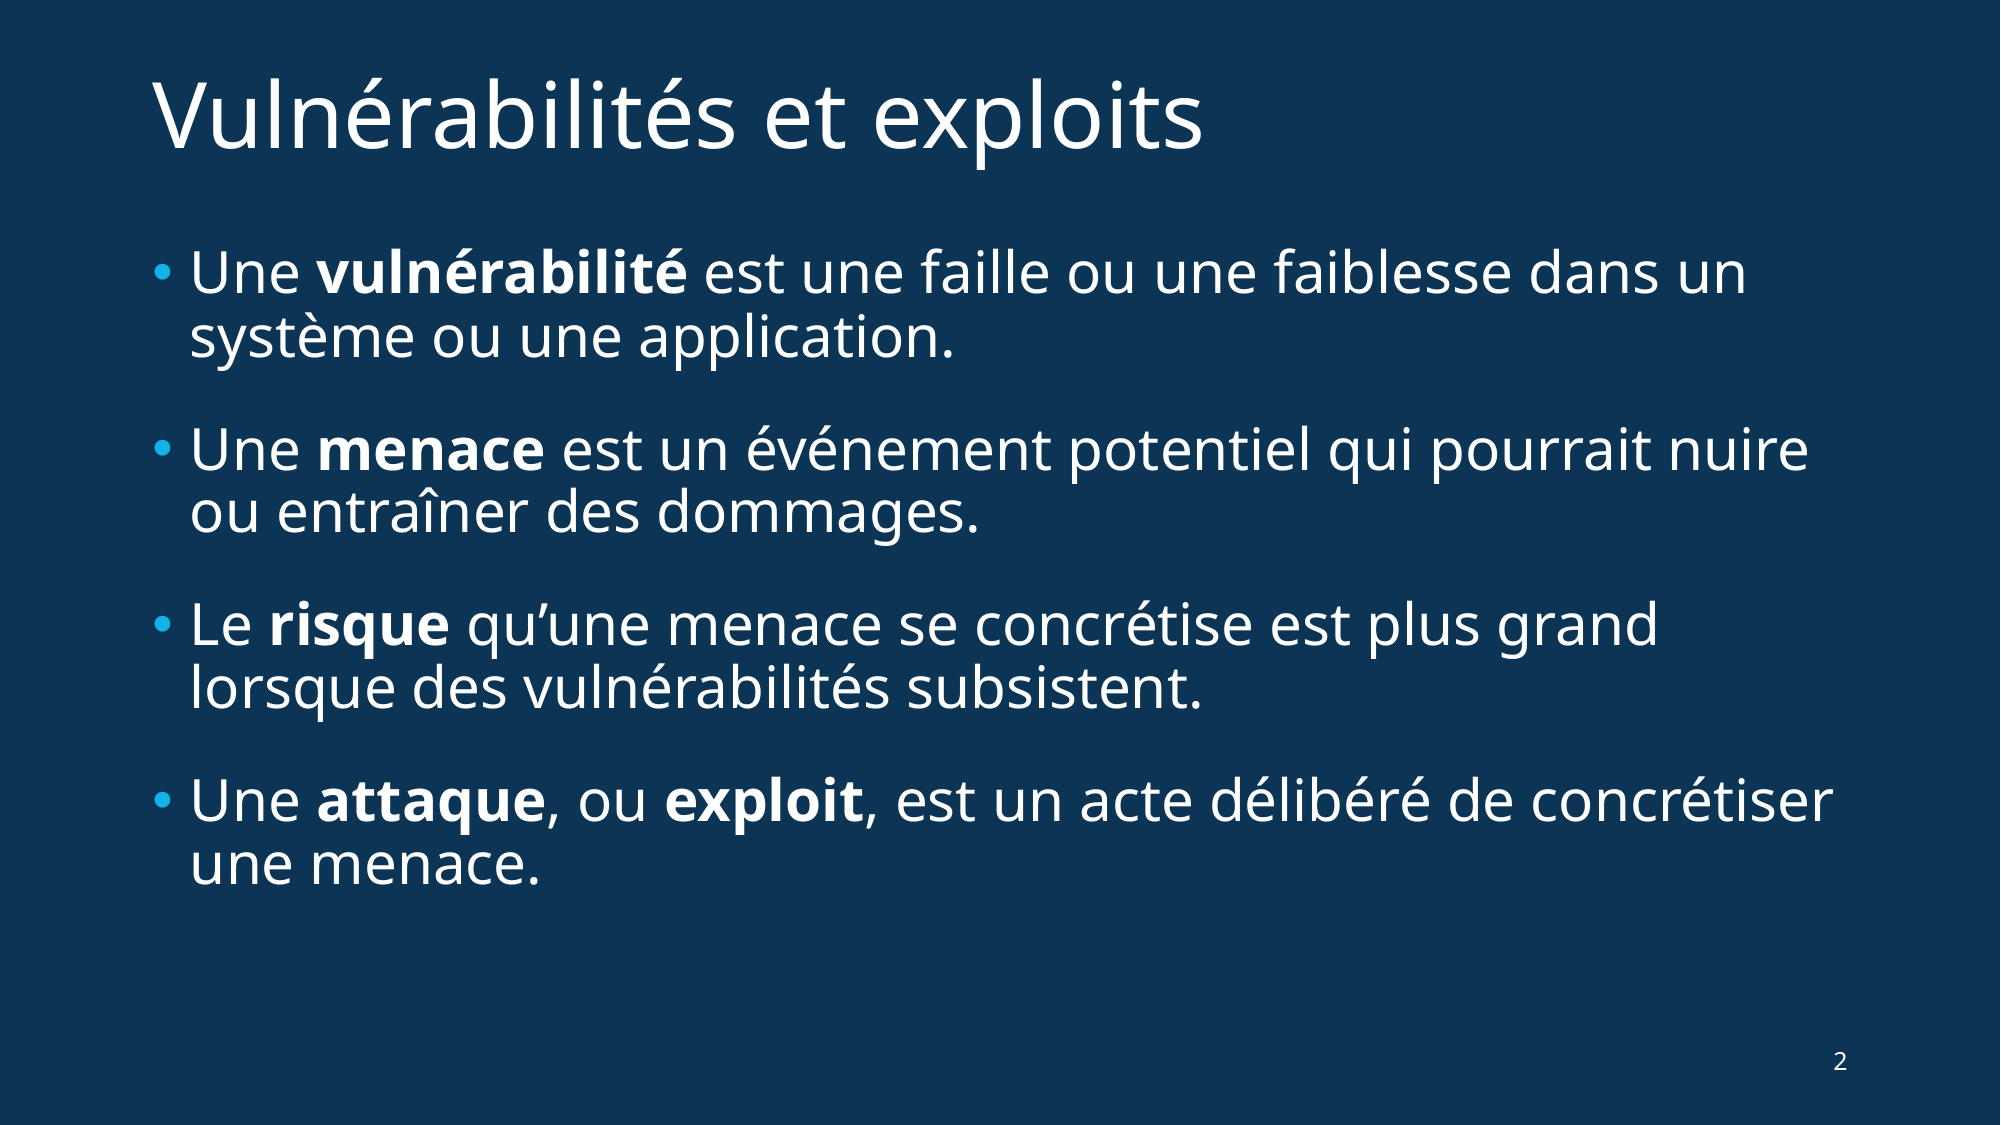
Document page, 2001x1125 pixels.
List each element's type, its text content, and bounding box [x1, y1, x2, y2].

slide_number 2 [1412, 1032, 1863, 1093]
title Vulnérabilités et exploits [137, 59, 1863, 178]
list Une vulnérabilité est une faille ou une faiblesse dans un système ou une application. Une menace est un événement potentiel qui pourrait nuire ou entraîner des dommages. Le risque qu’une menace se concrétise est plus grand lorsque des vulnérabilités subsistent. Une attaque, ou exploit, est un acte délibéré de concrétiser une menace. [137, 236, 1863, 1004]
